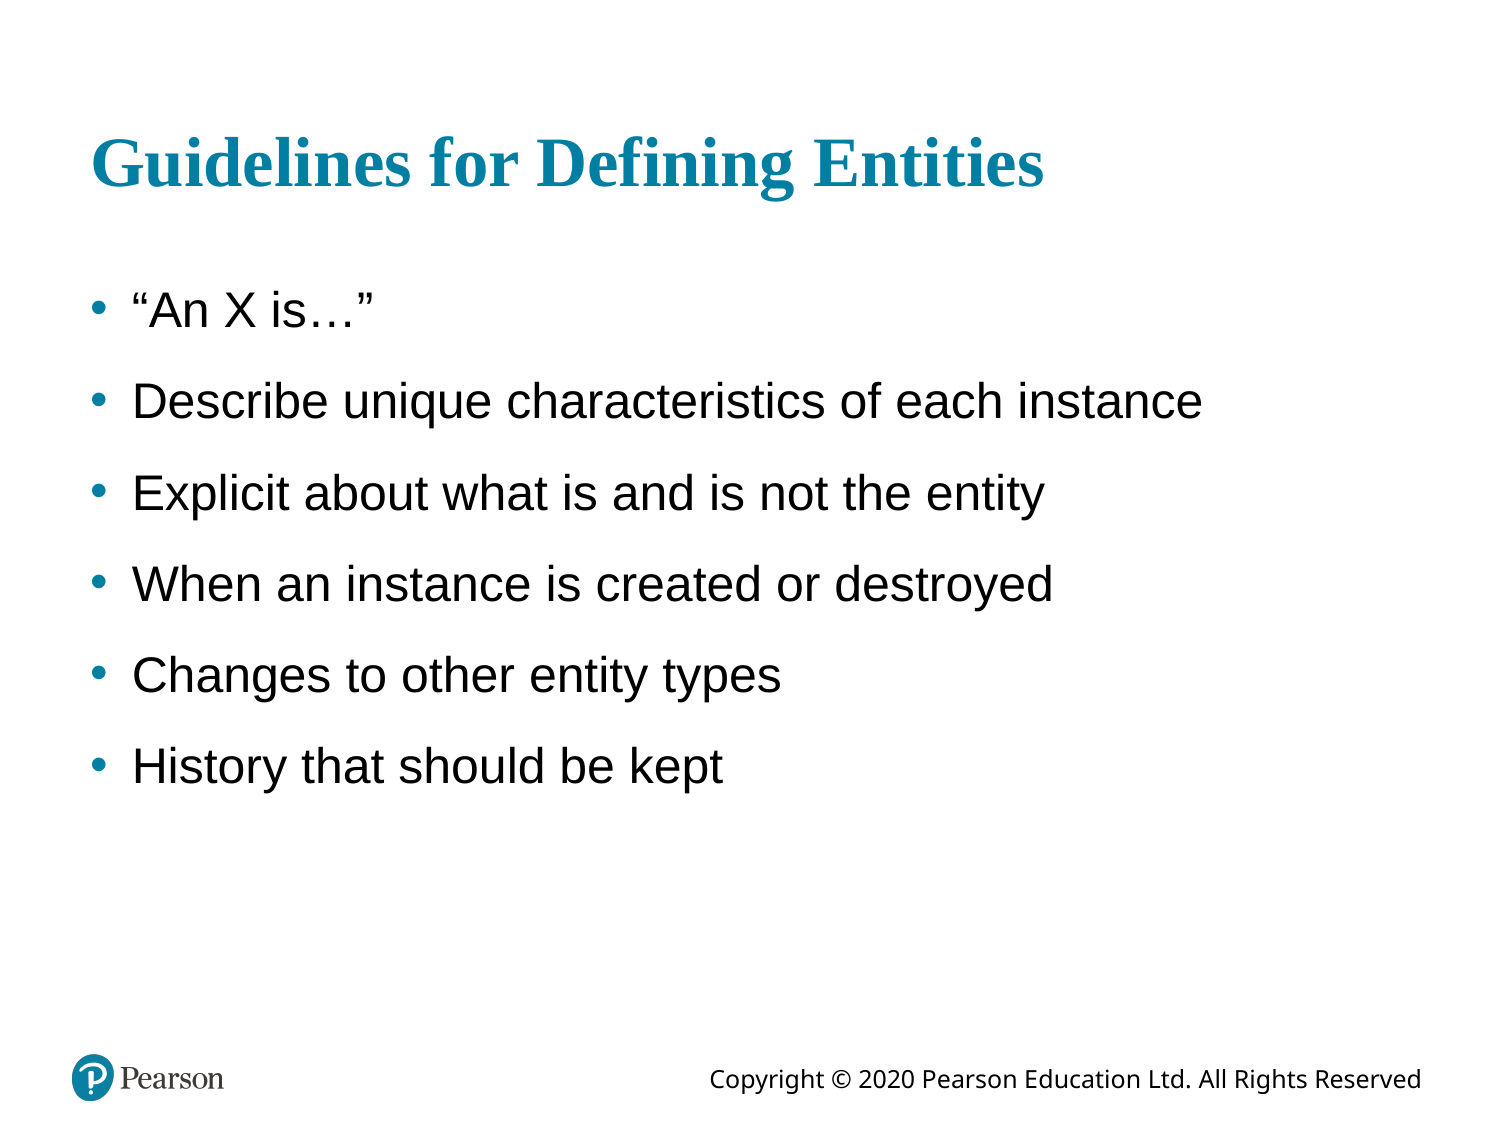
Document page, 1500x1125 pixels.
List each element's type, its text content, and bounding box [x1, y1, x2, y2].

list “An X is…” Describe unique characteristics of each instance Explicit about what is and is not the entity When an instance is created or destroyed Changes to other entity types History that should be kept [75, 262, 1425, 1005]
picture [80, 1063, 106, 1088]
title Guidelines for Defining Entities [75, 35, 1425, 216]
picture [72, 1087, 83, 1101]
picture [98, 1054, 224, 1101]
picture [72, 1054, 88, 1070]
